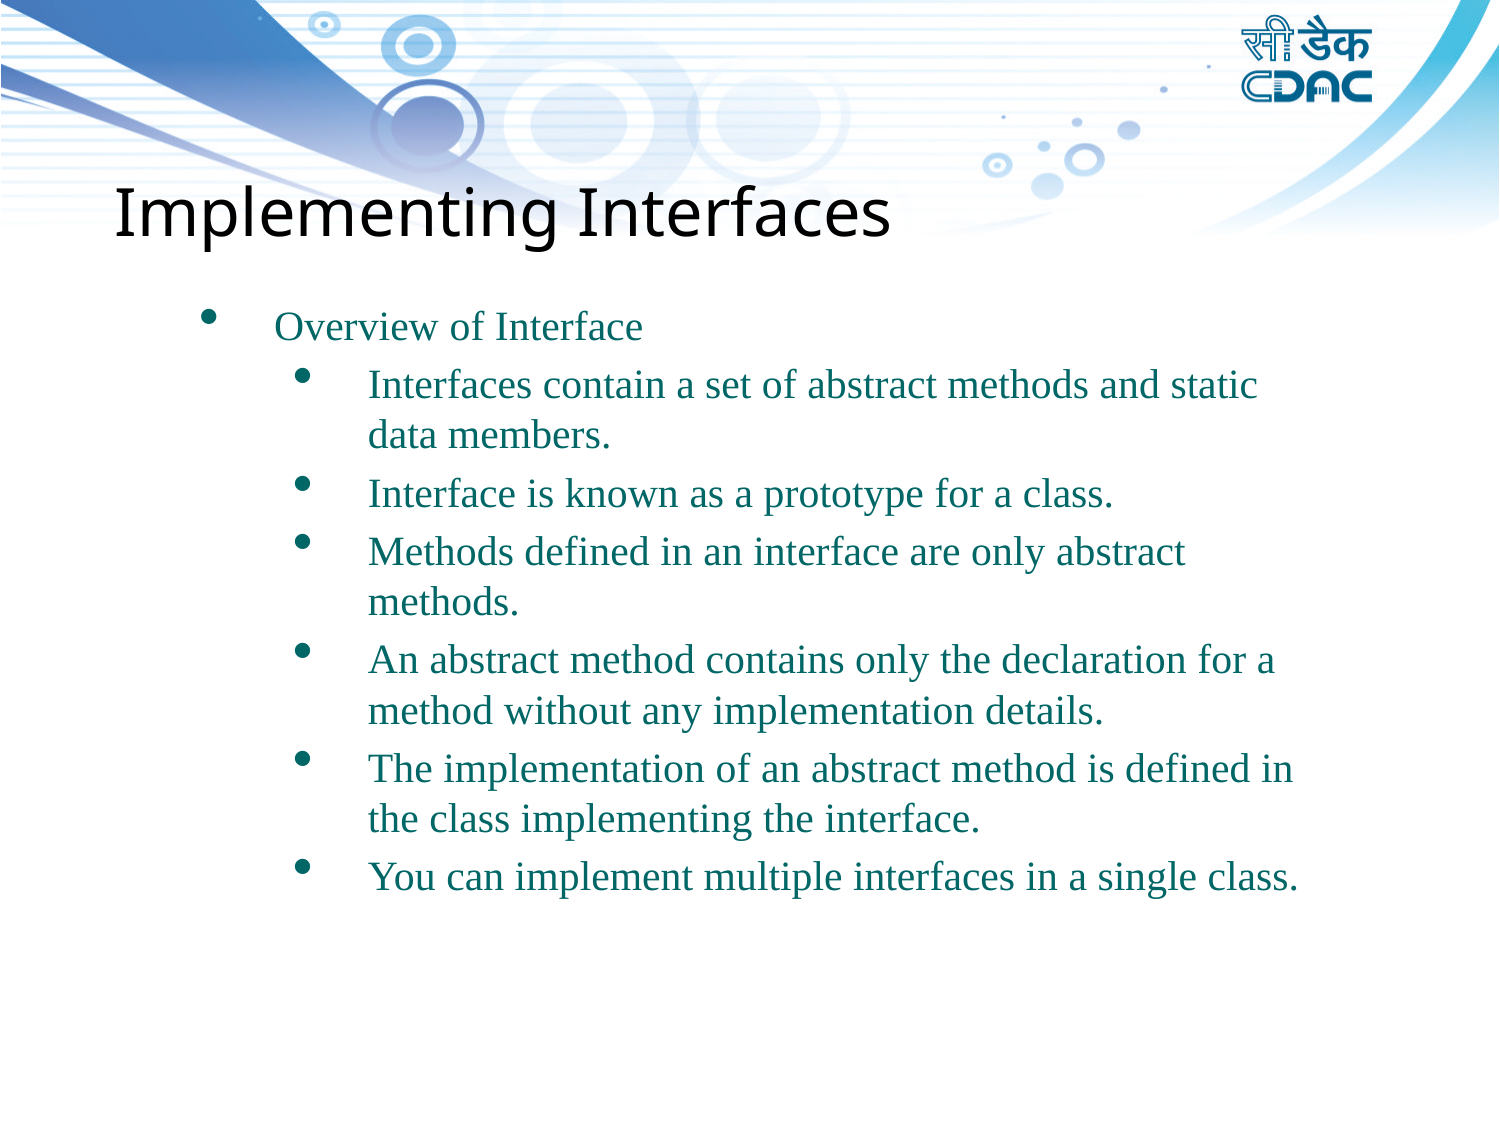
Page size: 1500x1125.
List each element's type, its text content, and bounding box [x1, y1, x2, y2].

text_box Implementing Interfaces Overview of Interface Interfaces contain a set of abstract methods and static data members. Interface is known as a prototype for a class. Methods defined in an interface are only abstract methods. An abstract method contains only the declaration for a method without any implementation details. The implementation of an abstract method is defined in the class implementing the interface. You can implement multiple interfaces in a single class. [99, 162, 1350, 1000]
picture [1, 0, 1499, 335]
